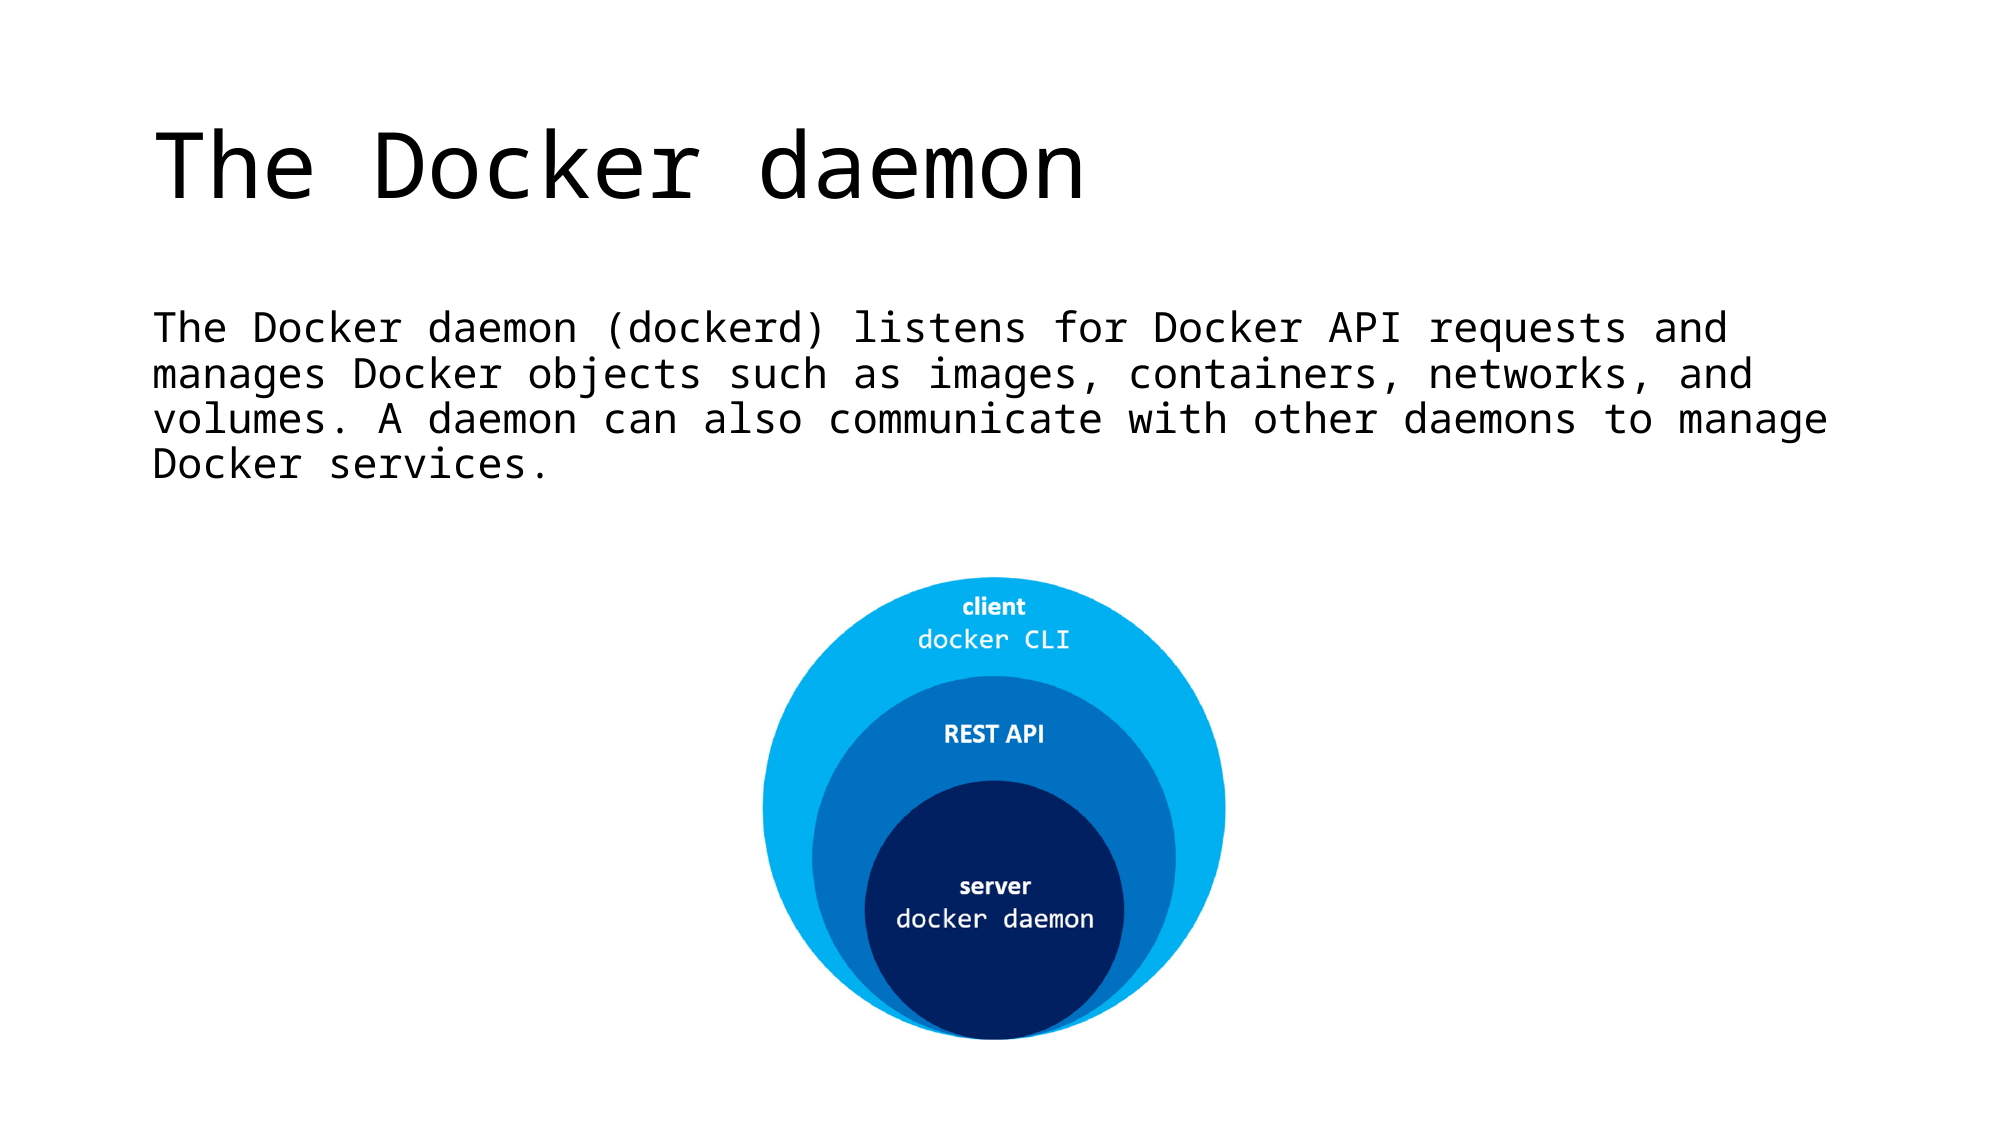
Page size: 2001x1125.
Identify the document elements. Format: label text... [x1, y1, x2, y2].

title The Docker daemon [137, 59, 1863, 278]
list The Docker daemon (dockerd) listens for Docker API requests and manages Docker objects such as images, containers, networks, and volumes. A daemon can also communicate with other daemons to manage Docker services. [137, 299, 1851, 563]
picture [750, 562, 1239, 1051]
